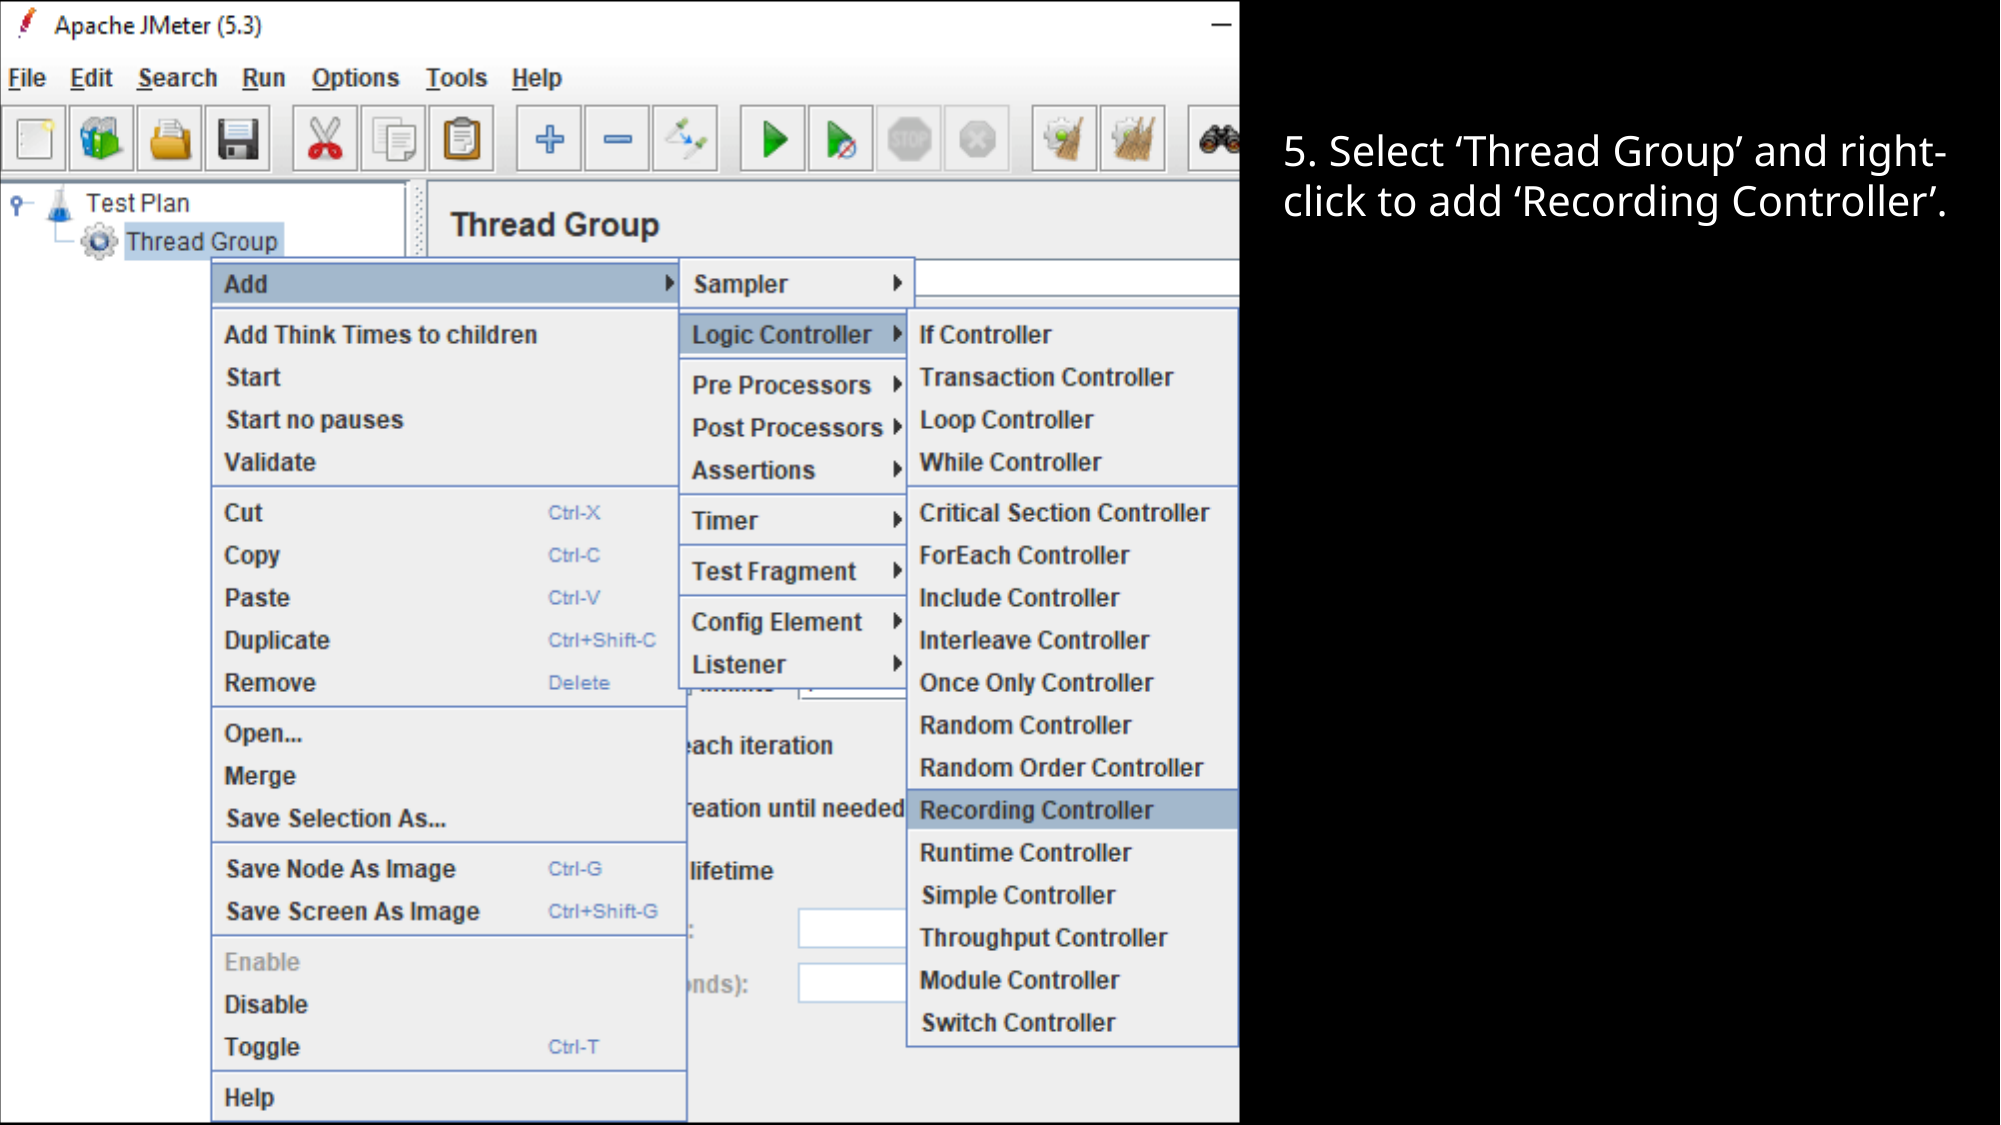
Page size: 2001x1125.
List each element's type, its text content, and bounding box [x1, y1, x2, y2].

text_box 5. Select ‘Thread Group’ and right-click to add ‘Recording Controller’. [1267, 116, 1992, 232]
picture [0, 0, 1242, 1125]
